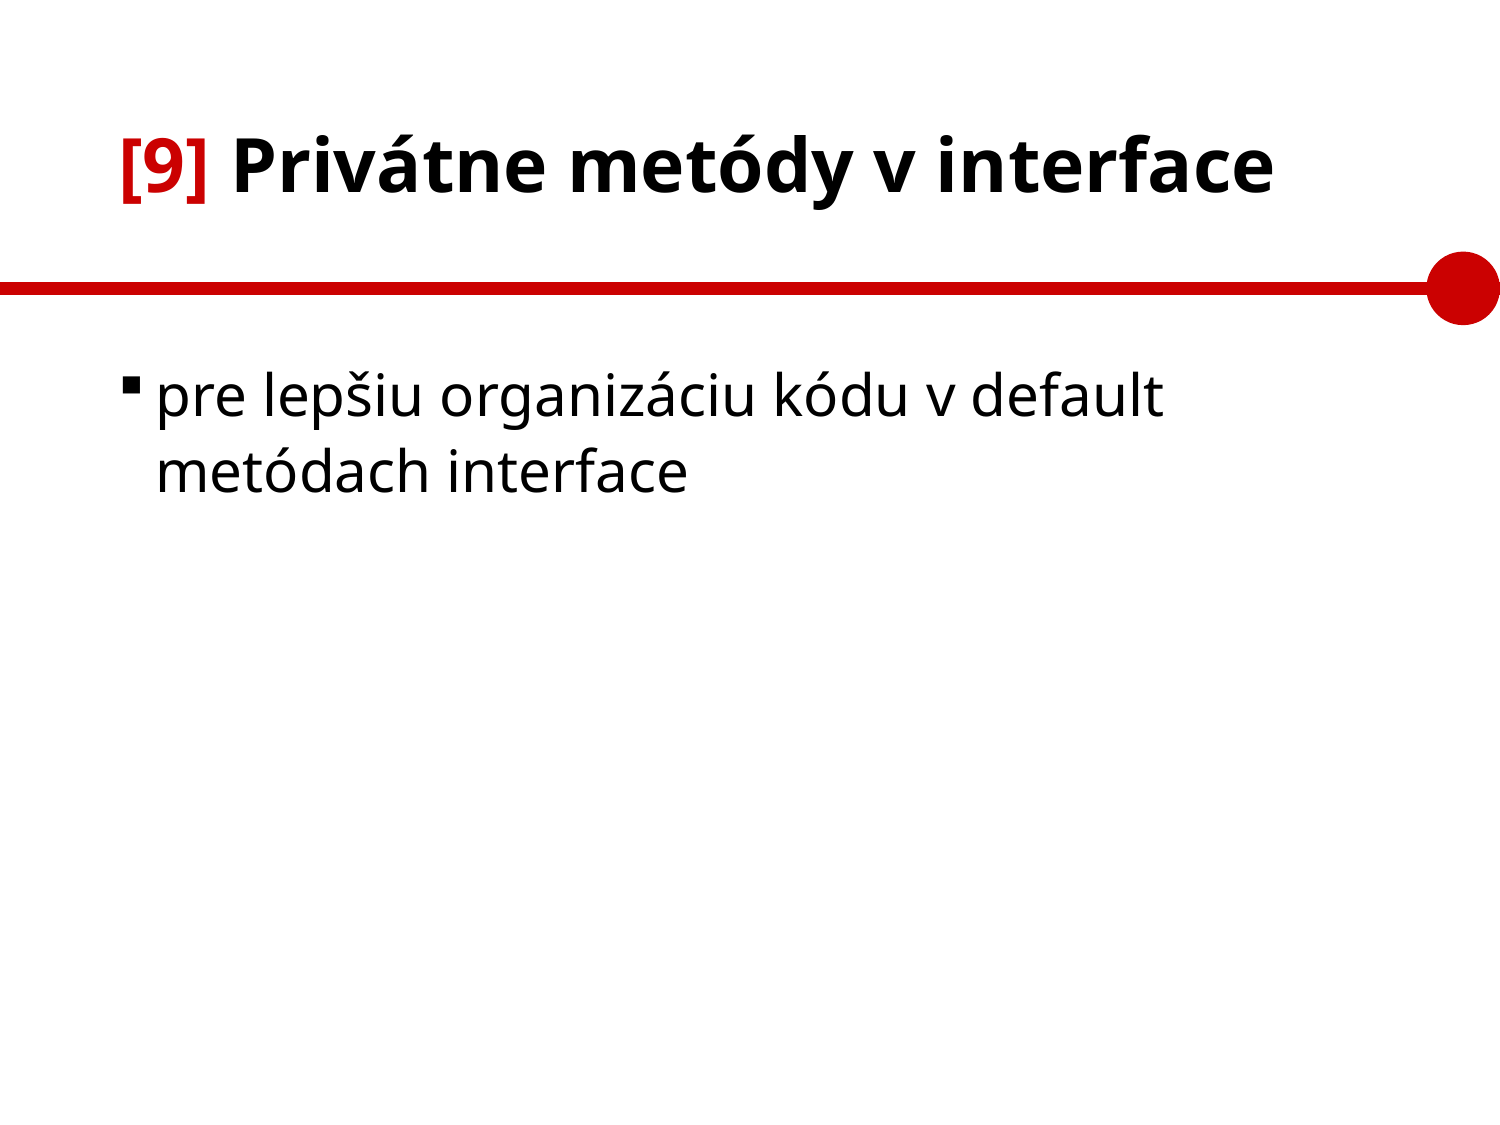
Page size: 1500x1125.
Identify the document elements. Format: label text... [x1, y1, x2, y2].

title [9] Privátne metódy v interface [103, 59, 1397, 278]
list pre lepšiu organizáciu kódu v default metódach interface [103, 343, 1397, 1014]
